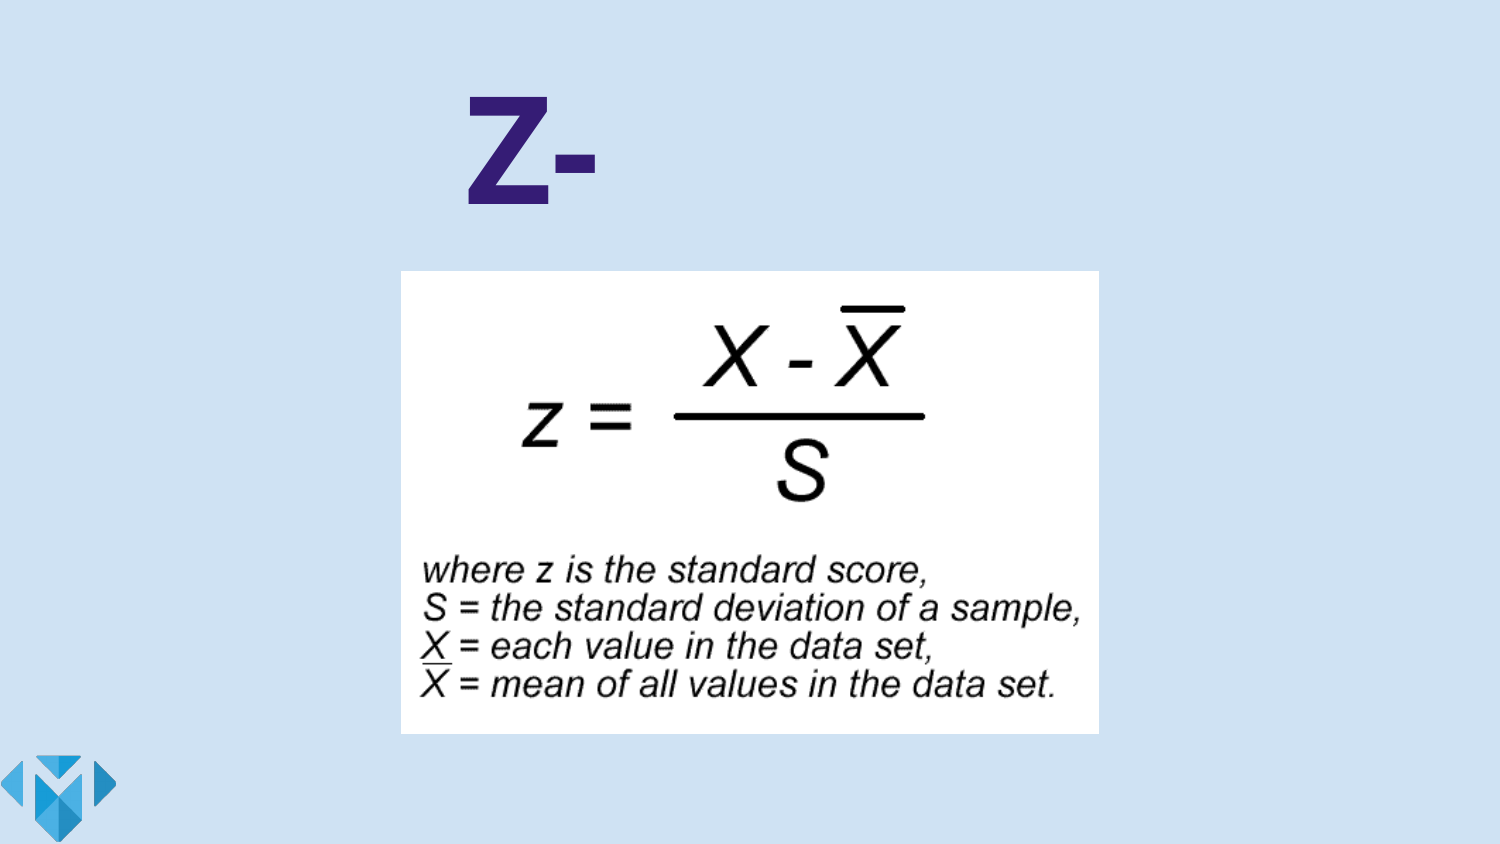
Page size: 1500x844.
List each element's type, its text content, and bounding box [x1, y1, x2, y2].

picture [400, 270, 1100, 735]
picture [0, 753, 118, 844]
text_box Z-Score! [449, 39, 1050, 232]
